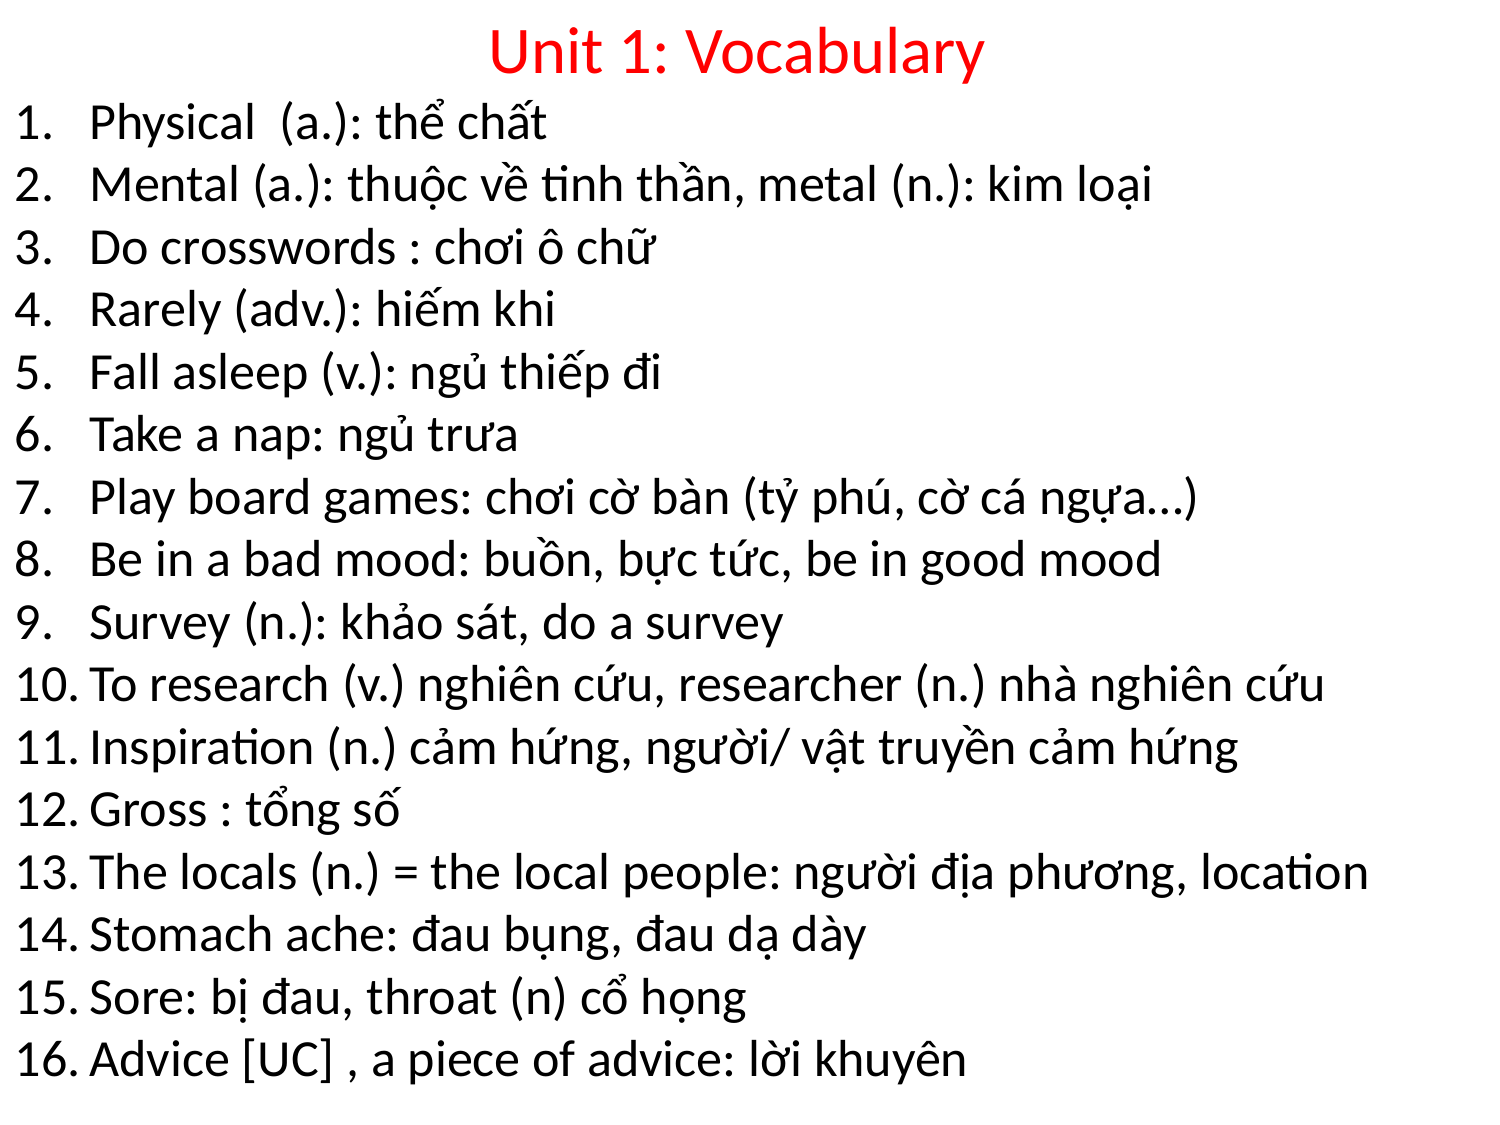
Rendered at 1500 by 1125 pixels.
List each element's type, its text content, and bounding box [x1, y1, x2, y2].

text_box Unit 1: Vocabulary Physical (a.): thể chất Mental (a.): thuộc về tinh thần, metal (n.): kim loại Do crosswords : chơi ô chữ Rarely (adv.): hiếm khi Fall asleep (v.): ngủ thiếp đi Take a nap: ngủ trưa Play board games: chơi cờ bàn (tỷ phú, cờ cá ngựa…) Be in a bad mood: buồn, bực tức, be in good mood Survey (n.): khảo sát, do a survey To research (v.) nghiên cứu, researcher (n.) nhà nghiên cứu Inspiration (n.) cảm hứng, người/ vật truyền cảm hứng Gross : tổng số The locals (n.) = the local people: người địa phương, location Stomach ache: đau bụng, đau dạ dày Sore: bị đau, throat (n) cổ họng Advice [UC] , a piece of advice: lời khuyên [0, 0, 1475, 1125]
